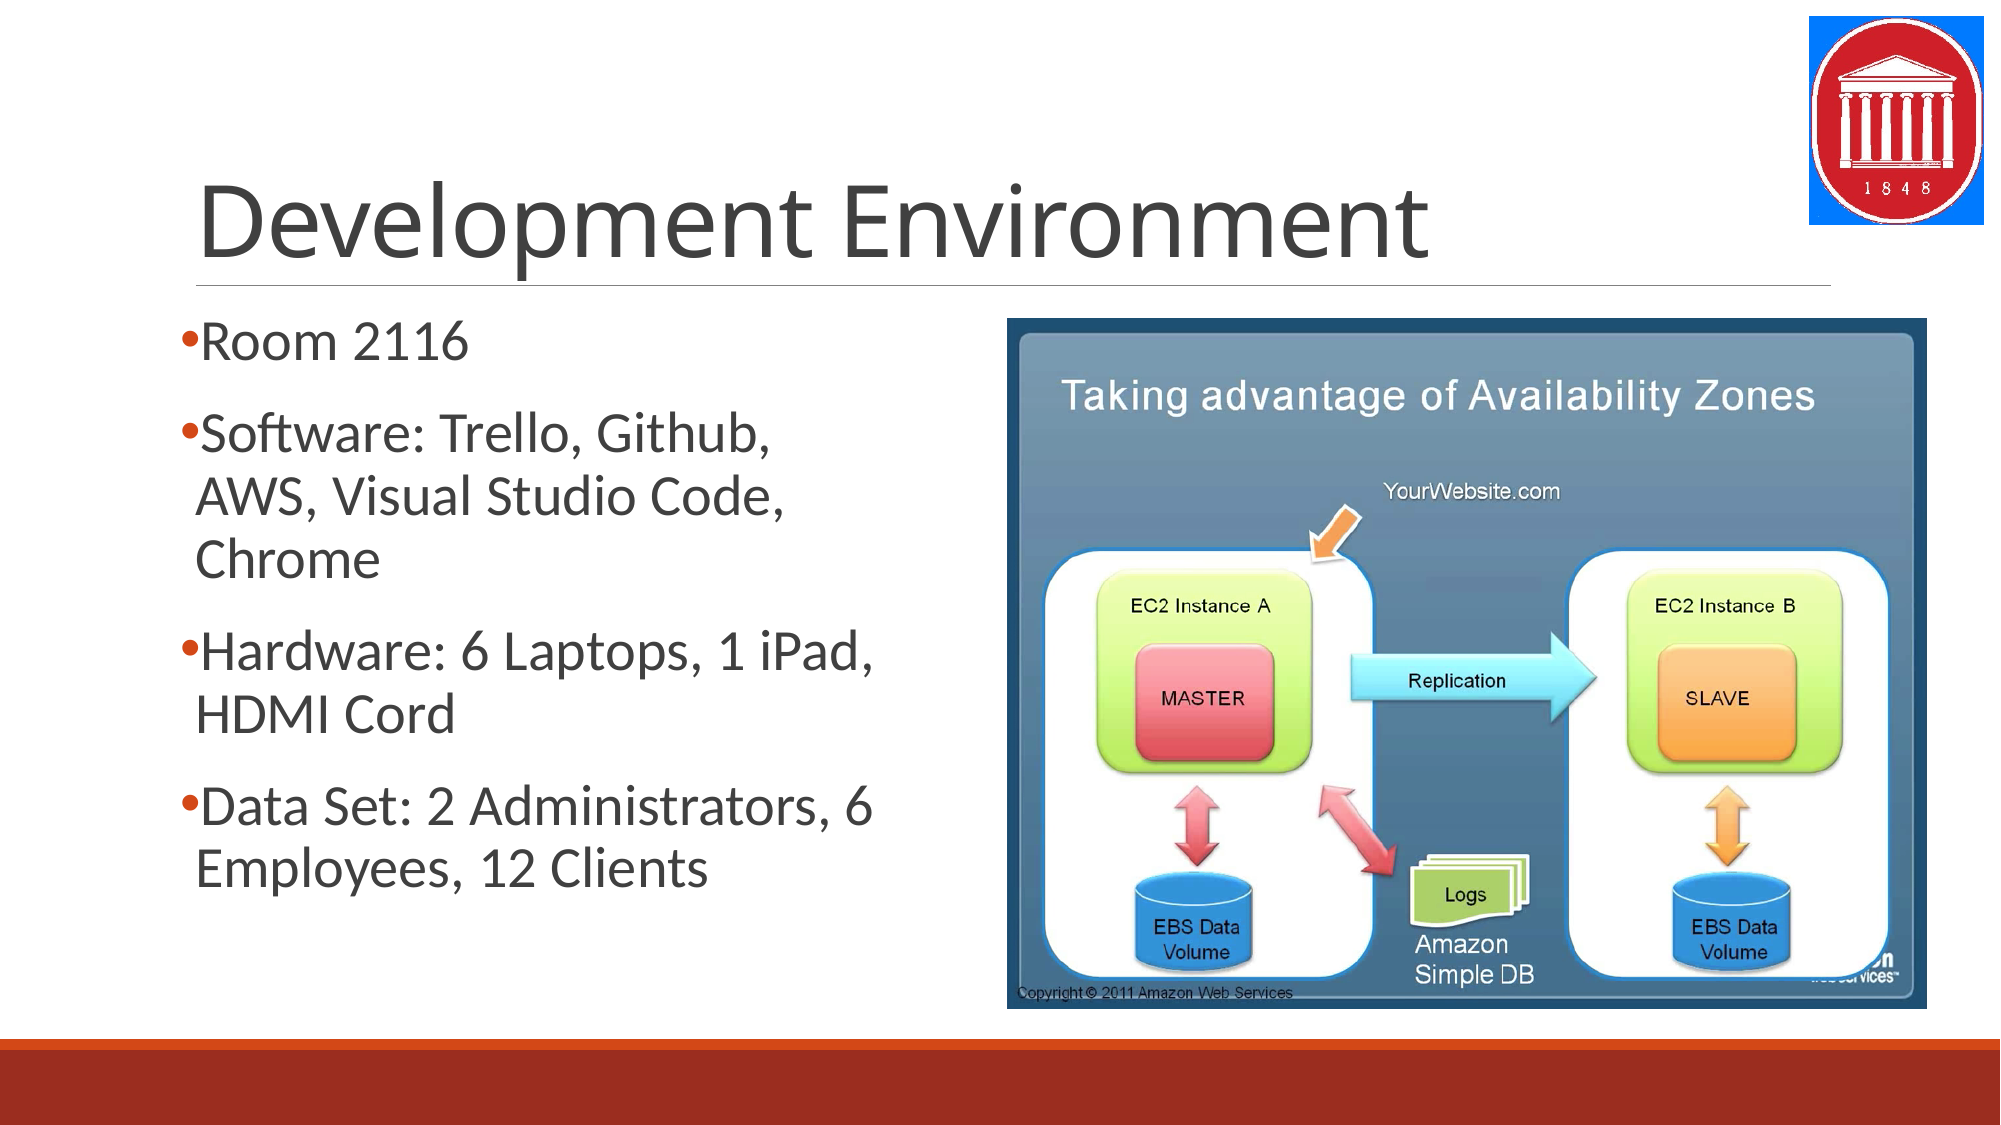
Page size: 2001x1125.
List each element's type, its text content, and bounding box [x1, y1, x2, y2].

picture [1006, 317, 1928, 1010]
list Room 2116 Software: Trello, Github, AWS, Visual Studio Code, Chrome Hardware: 6 Laptops, 1 iPad, HDMI Cord Data Set: 2 Administrators, 6 Employees, 12 Clients [180, 302, 907, 963]
title Development Environment [180, 47, 1830, 285]
picture [1808, 16, 1985, 225]
